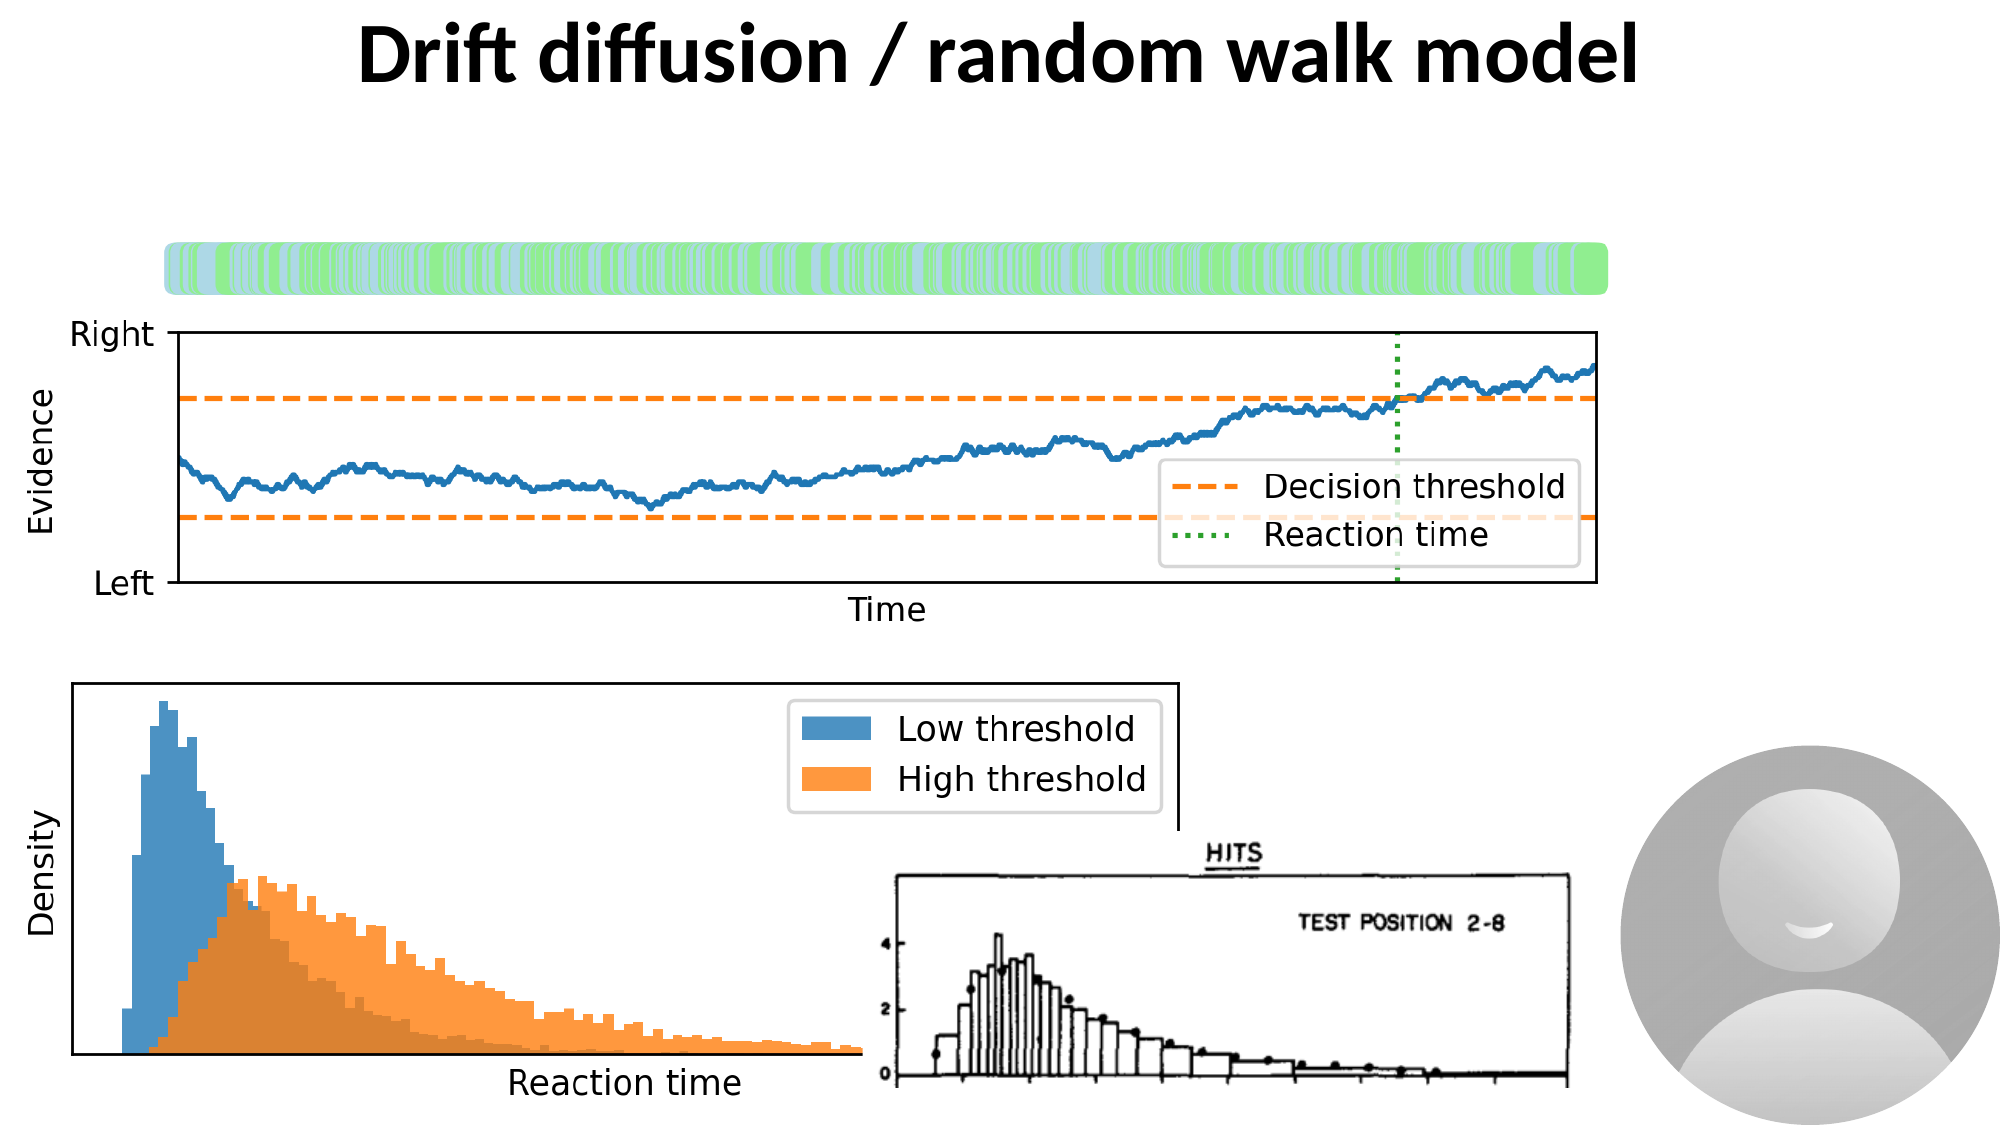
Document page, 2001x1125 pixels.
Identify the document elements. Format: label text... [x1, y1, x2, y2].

picture [1620, 745, 2000, 1125]
title Drift diffusion / random walk model [0, 0, 2000, 109]
picture [0, 203, 1621, 651]
picture [0, 658, 1584, 1125]
